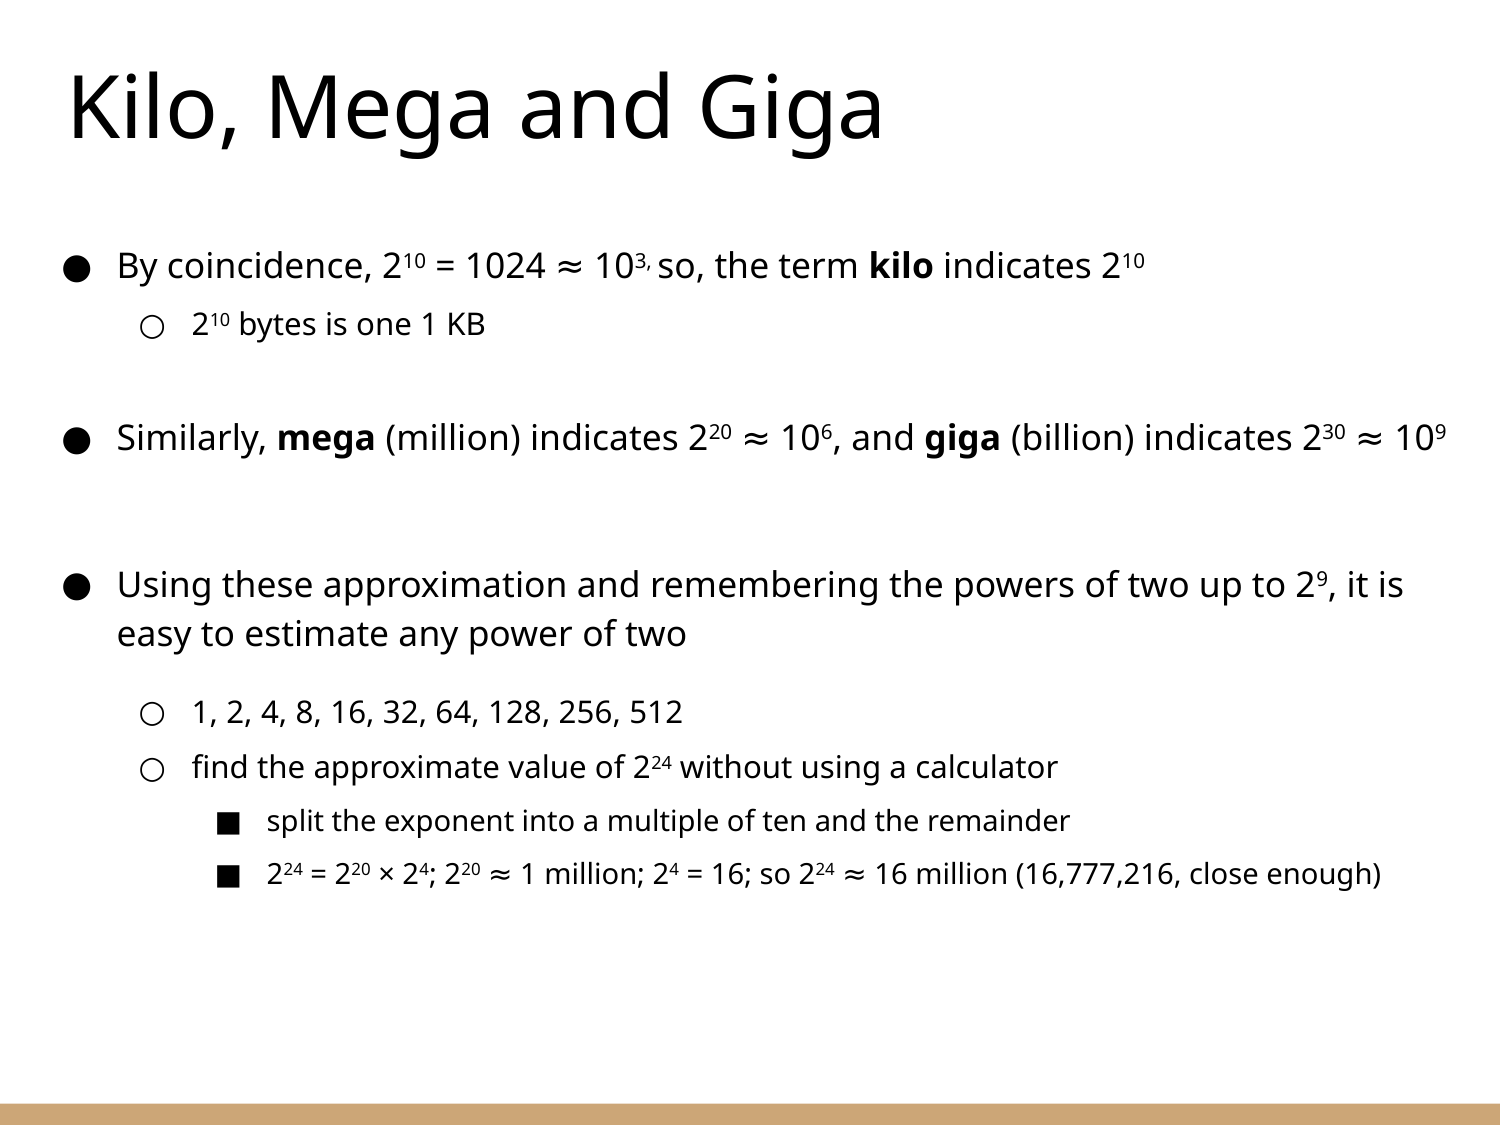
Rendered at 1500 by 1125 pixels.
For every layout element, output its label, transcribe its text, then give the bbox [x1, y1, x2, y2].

title Kilo, Mega and Giga [51, 69, 1449, 172]
list By coincidence, 210 = 1024 ≈ 103, so, the term kilo indicates 210 210 bytes is one 1 KB Similarly, mega (million) indicates 220 ≈ 106, and giga (billion) indicates 230 ≈ 109 Using these approximation and remembering the powers of two up to 29, it is easy to estimate any power of two 1, 2, 4, 8, 16, 32, 64, 128, 256, 512 find the approximate value of 224 without using a calculator split the exponent into a multiple of ten and the remainder 224 = 220 × 24; 220 ≈ 1 million; 24 = 16; so 224 ≈ 16 million (16,777,216, close enough) [26, 222, 1474, 952]
